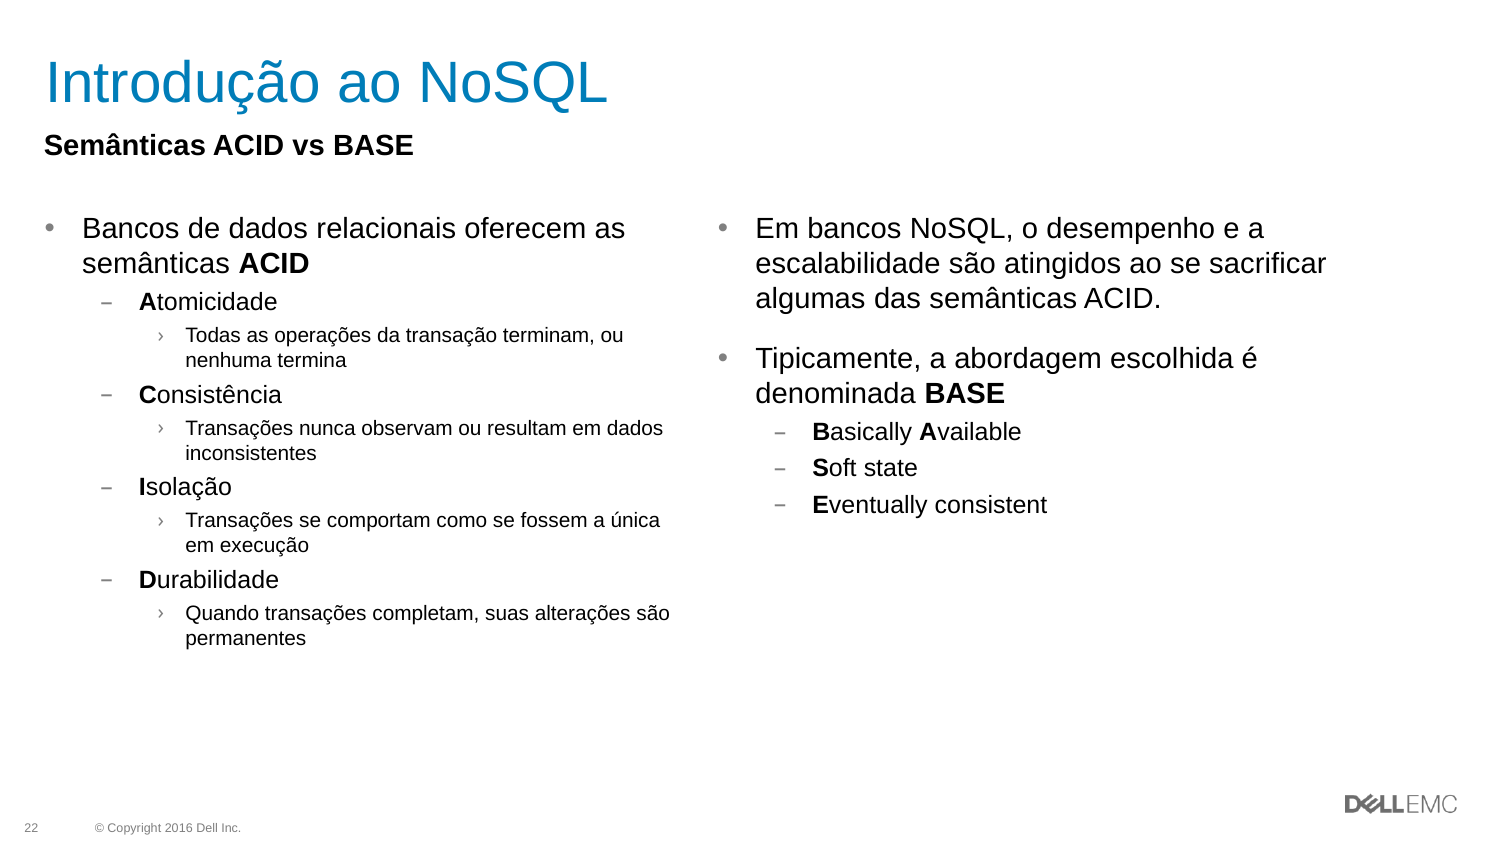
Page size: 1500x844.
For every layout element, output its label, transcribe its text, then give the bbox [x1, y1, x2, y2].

text_box Semânticas ACID vs BASE [43, 125, 816, 178]
title Introdução ao NoSQL [45, 44, 1350, 150]
list Bancos de dados relacionais oferecem as semânticas ACID Atomicidade Todas as operações da transação terminam, ou nenhuma termina Consistência Transações nunca observam ou resultam em dados inconsistentes Isolação Transações se comportam como se fossem a única em execução Durabilidade Quando transações completam, suas alterações são permanentes [44, 209, 675, 734]
picture [1345, 793, 1457, 814]
list Em bancos NoSQL, o desempenho e a escalabilidade são atingidos ao se sacrificar algumas das semânticas ACID. Tipicamente, a abordagem escolhida é denominada BASE Basically Available Soft state Eventually consistent [717, 209, 1350, 734]
